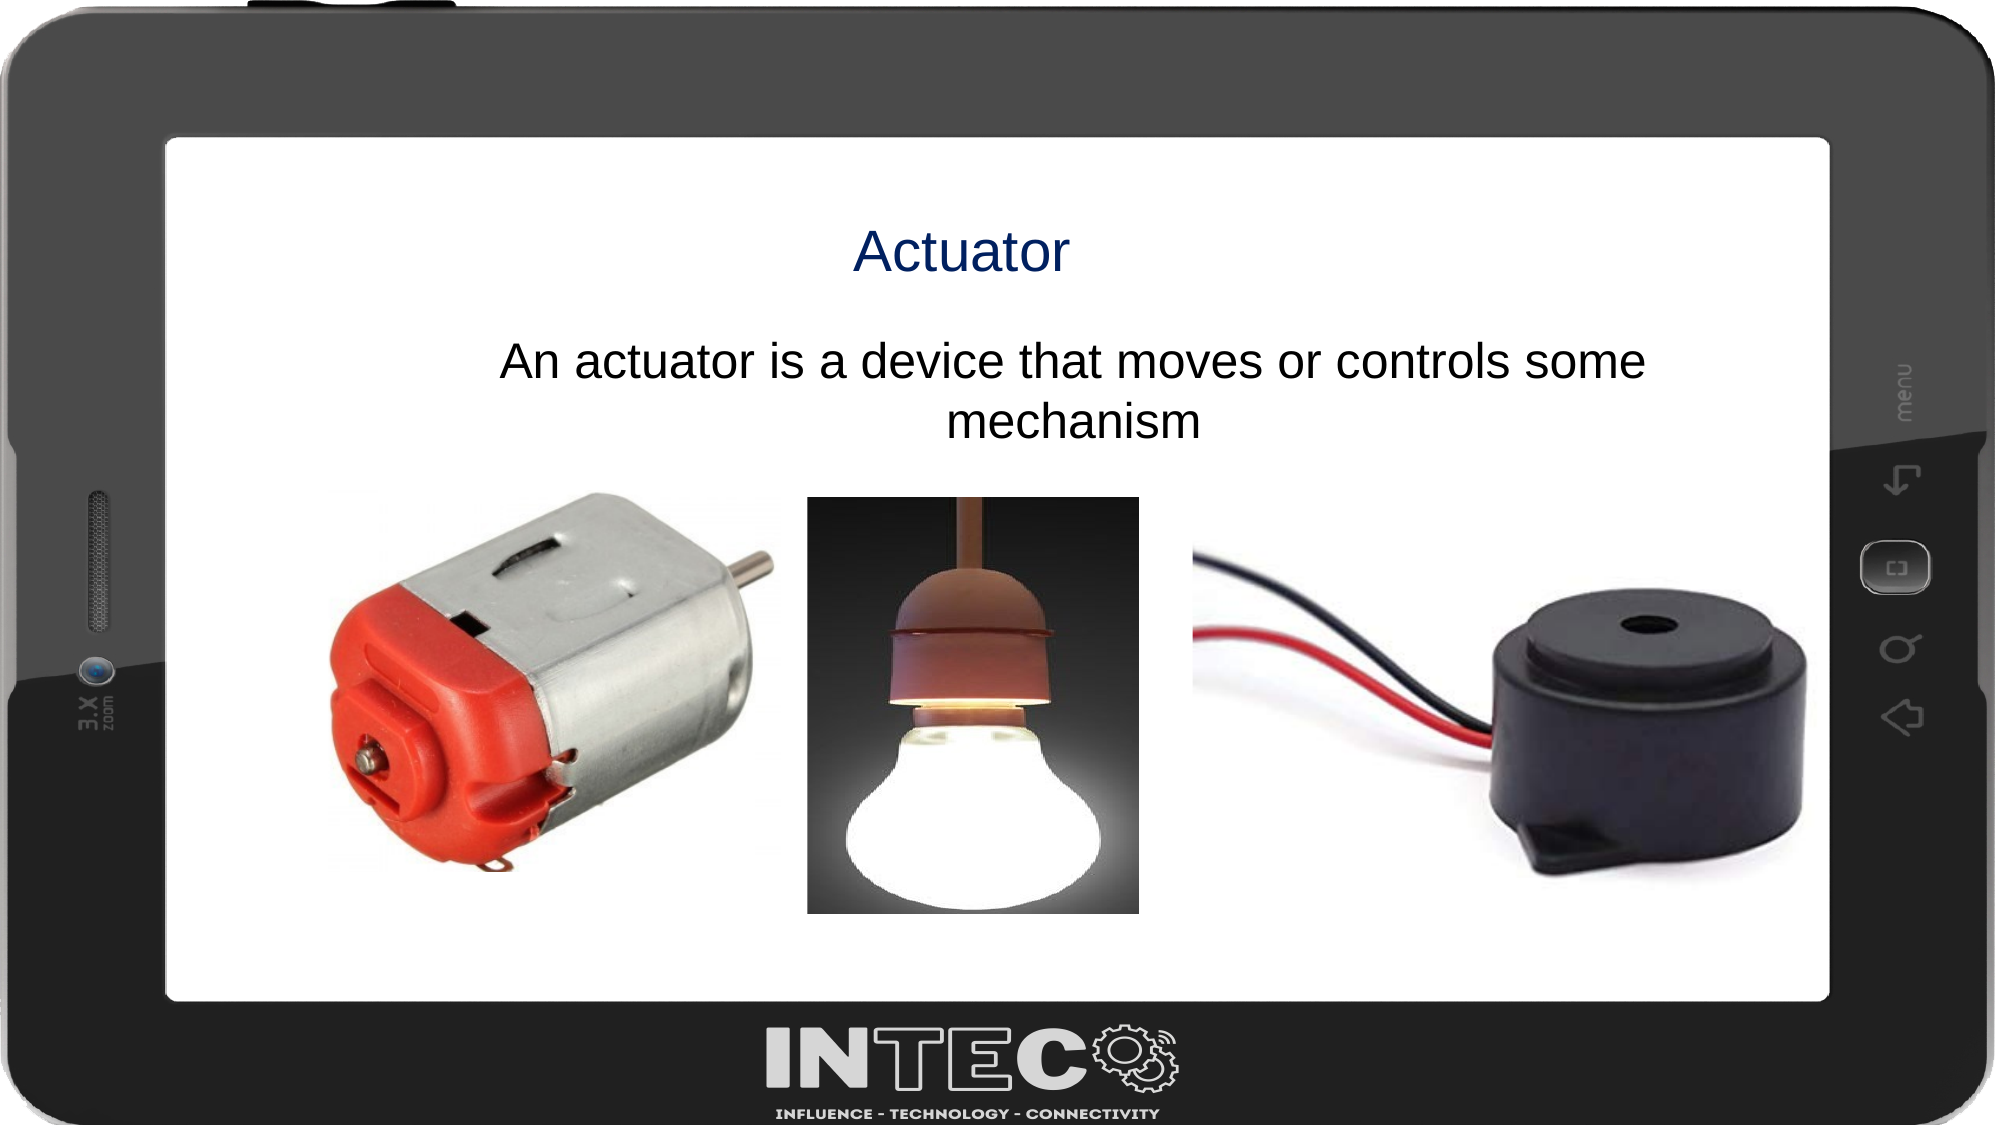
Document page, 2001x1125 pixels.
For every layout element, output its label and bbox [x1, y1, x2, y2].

picture [327, 490, 781, 872]
picture [807, 497, 1139, 914]
text_box [0, 0, 2000, 1125]
picture [1192, 502, 1818, 919]
